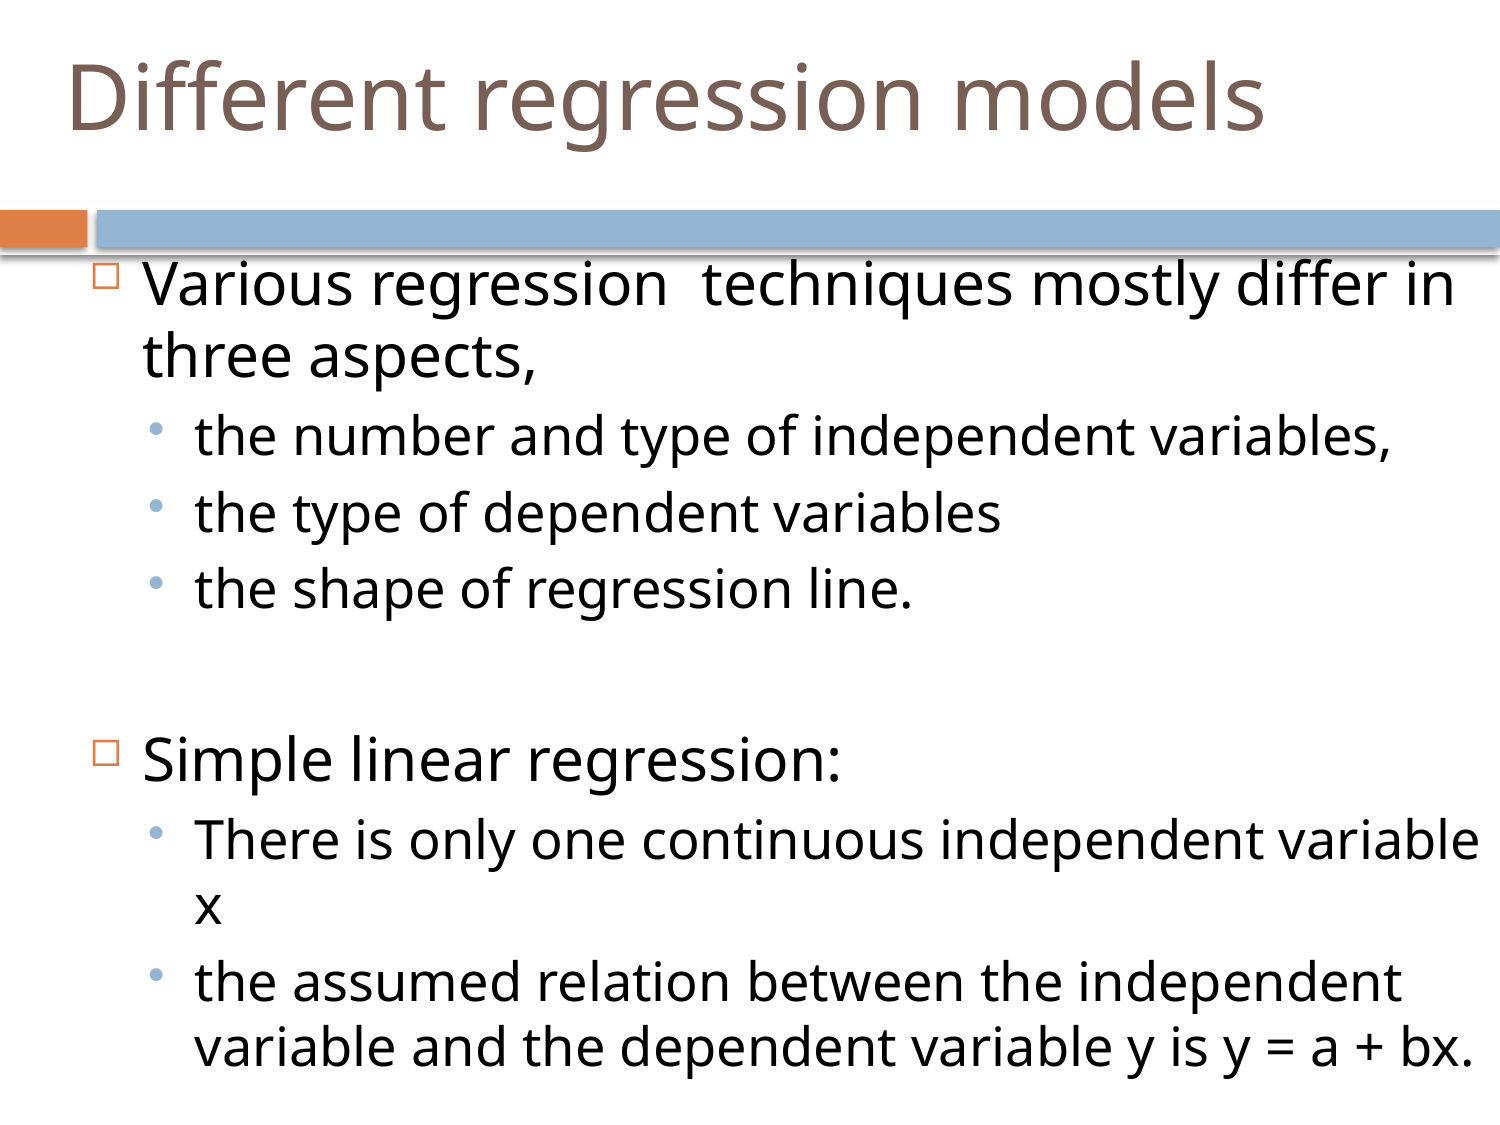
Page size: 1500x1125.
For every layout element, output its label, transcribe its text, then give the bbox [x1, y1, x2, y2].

list Various regression techniques mostly differ in three aspects, the number and type of independent variables, the type of dependent variables the shape of regression line. Simple linear regression: There is only one continuous independent variable x the assumed relation between the independent variable and the dependent variable y is y = a + bx. [75, 237, 1500, 1125]
title Different regression models [50, 0, 1400, 188]
